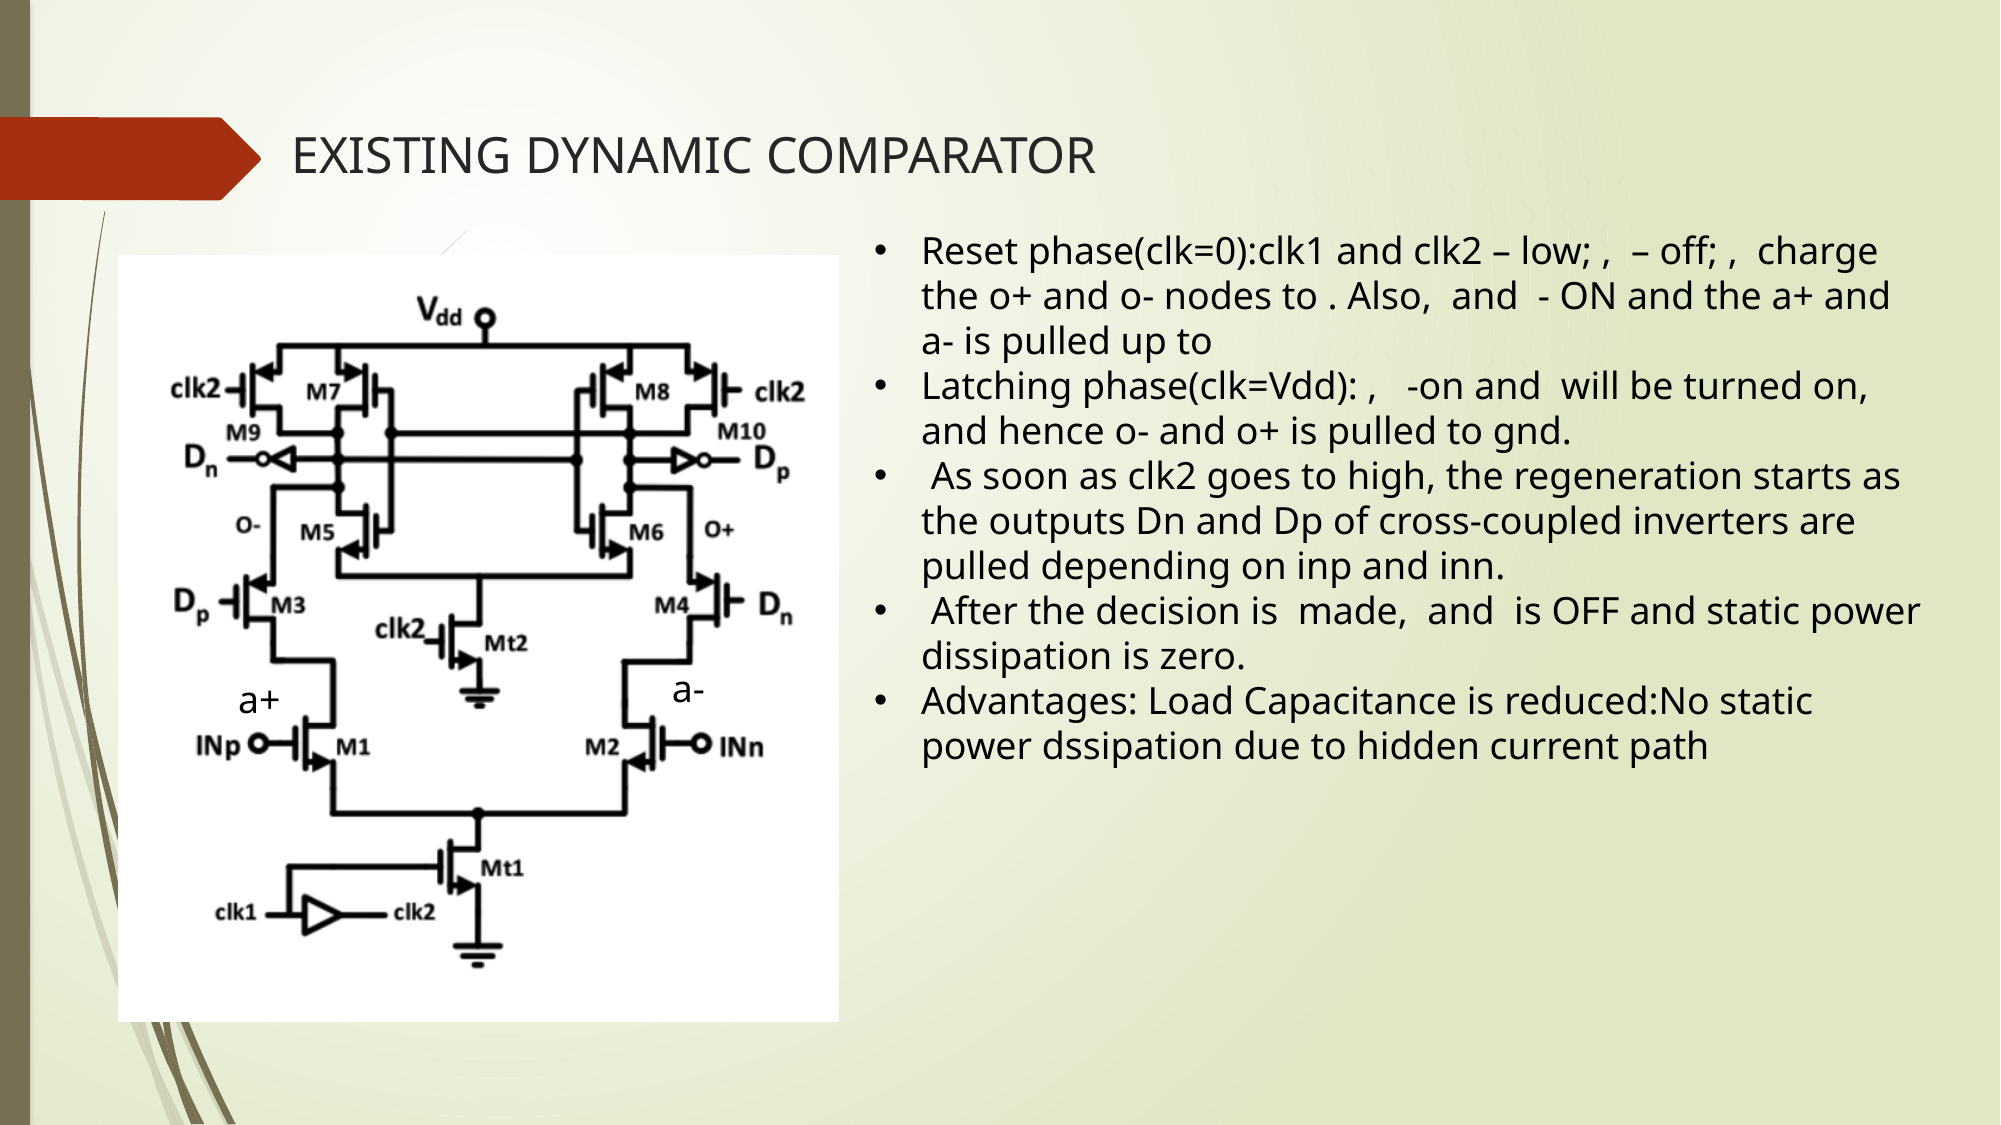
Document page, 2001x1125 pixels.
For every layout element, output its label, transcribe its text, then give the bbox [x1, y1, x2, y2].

title EXISTING DYNAMIC COMPARATOR [276, 116, 1739, 221]
picture [118, 254, 840, 1022]
